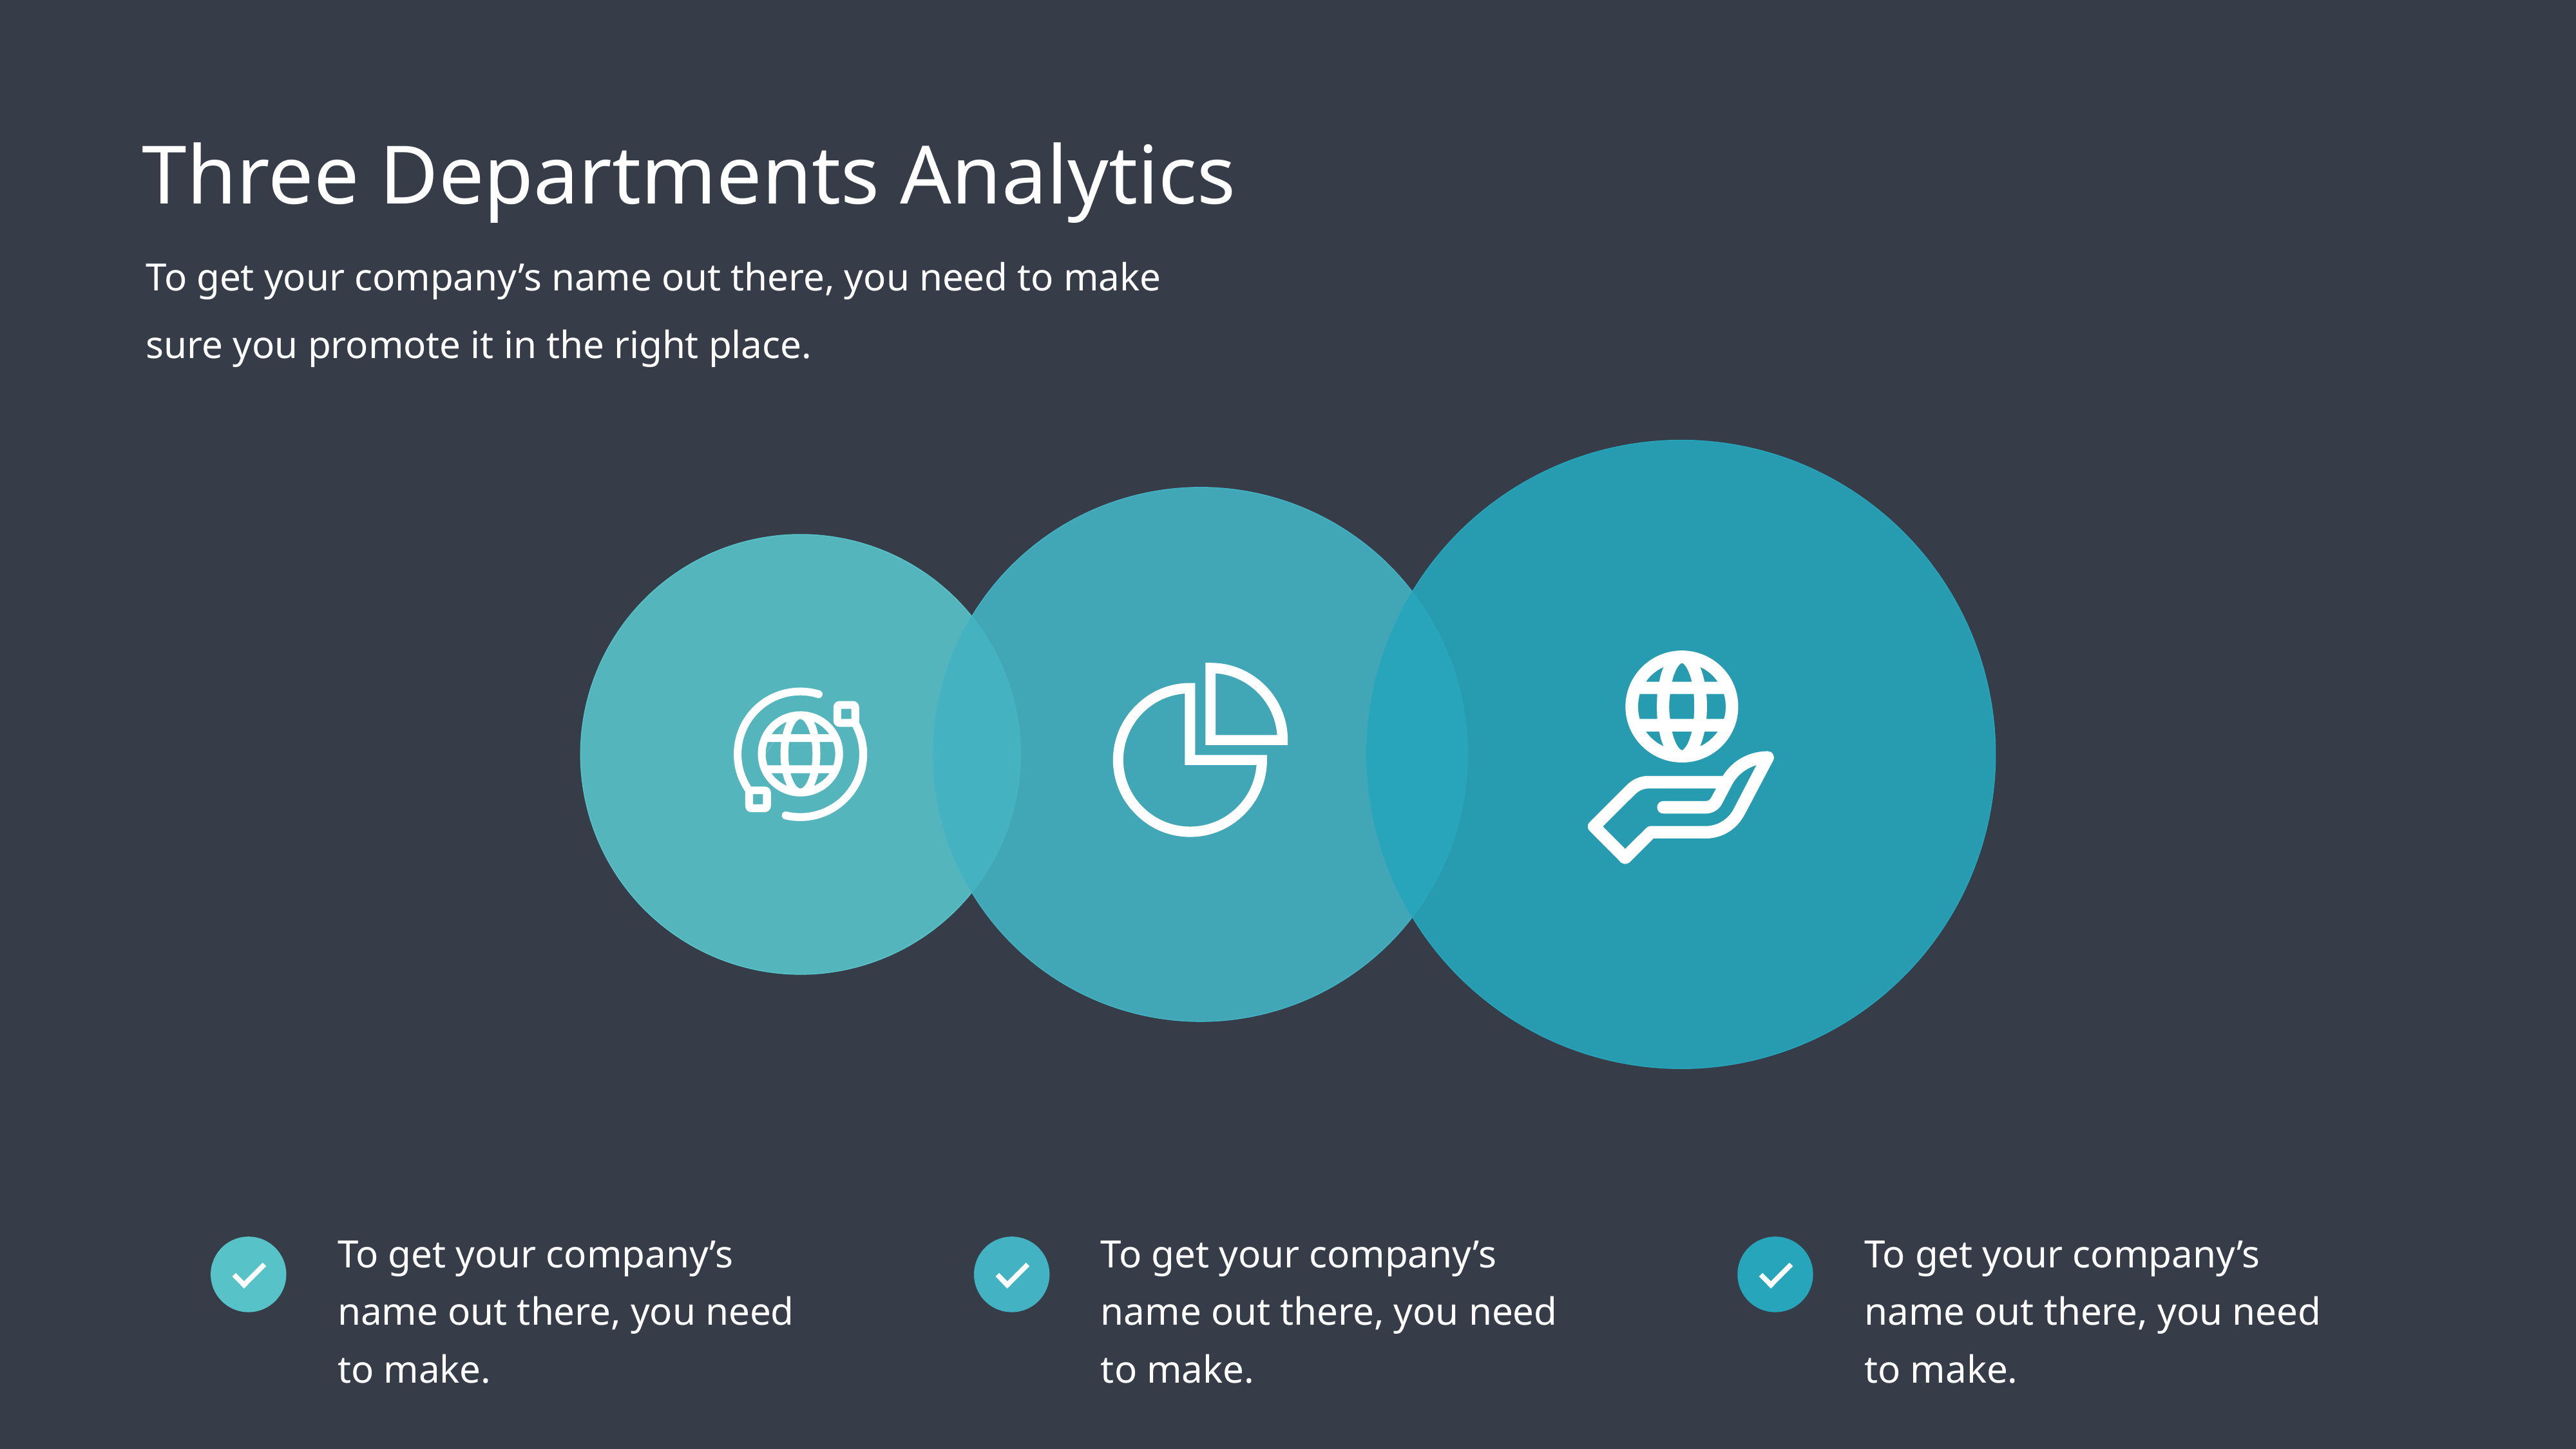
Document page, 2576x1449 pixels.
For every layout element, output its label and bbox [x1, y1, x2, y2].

text_box [733, 687, 868, 822]
text_box [1112, 663, 1288, 837]
text_box [1587, 650, 1775, 864]
text_box [132, 118, 1481, 363]
text_box [1737, 1206, 2365, 1340]
text_box [580, 440, 1996, 1069]
text_box [211, 1206, 839, 1340]
text_box [974, 1206, 1602, 1340]
